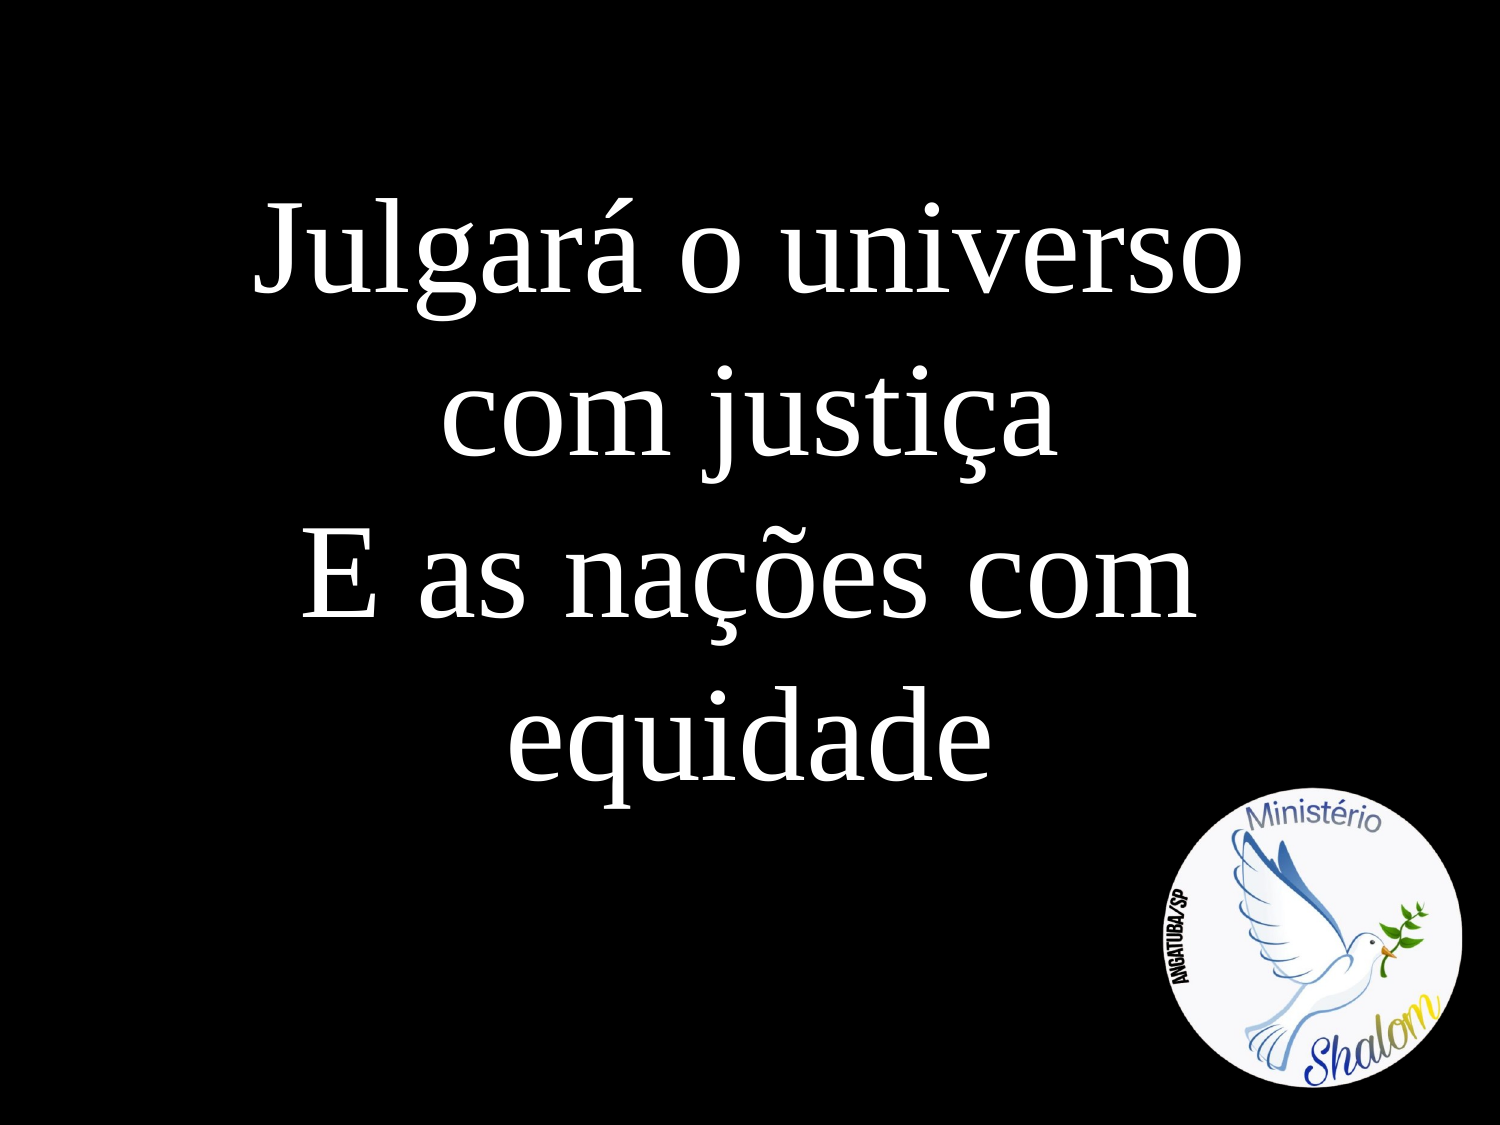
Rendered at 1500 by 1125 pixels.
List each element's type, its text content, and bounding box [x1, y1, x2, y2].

text_box Julgará o universo com justiça E as nações com equidade [149, 149, 1350, 815]
picture [1162, 787, 1463, 1088]
